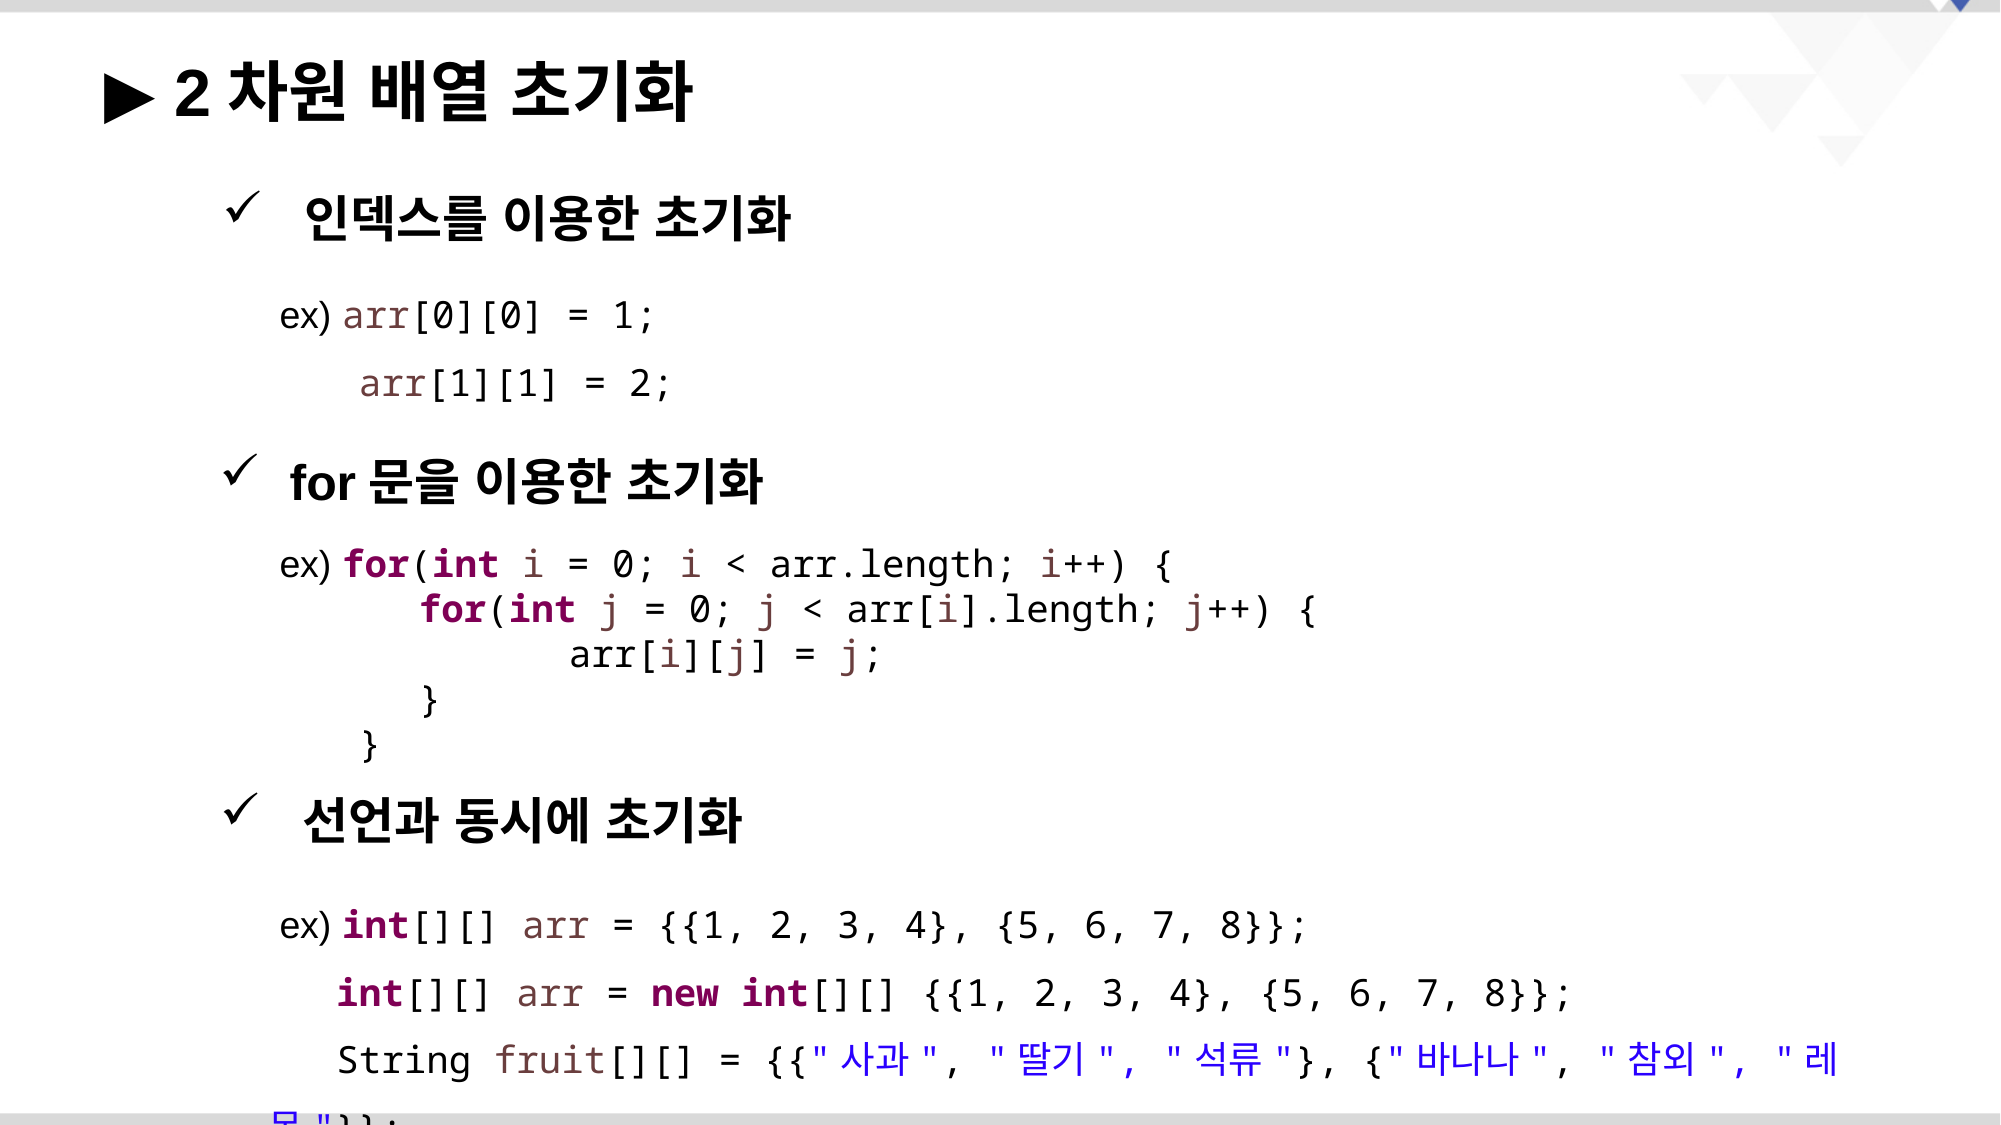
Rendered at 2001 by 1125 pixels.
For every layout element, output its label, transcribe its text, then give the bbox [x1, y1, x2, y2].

text_box ▶ 2차원 배열 초기화 [90, 42, 1980, 137]
picture [0, 0, 2001, 1113]
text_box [184, 781, 1923, 1091]
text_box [184, 442, 1430, 775]
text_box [184, 179, 831, 413]
